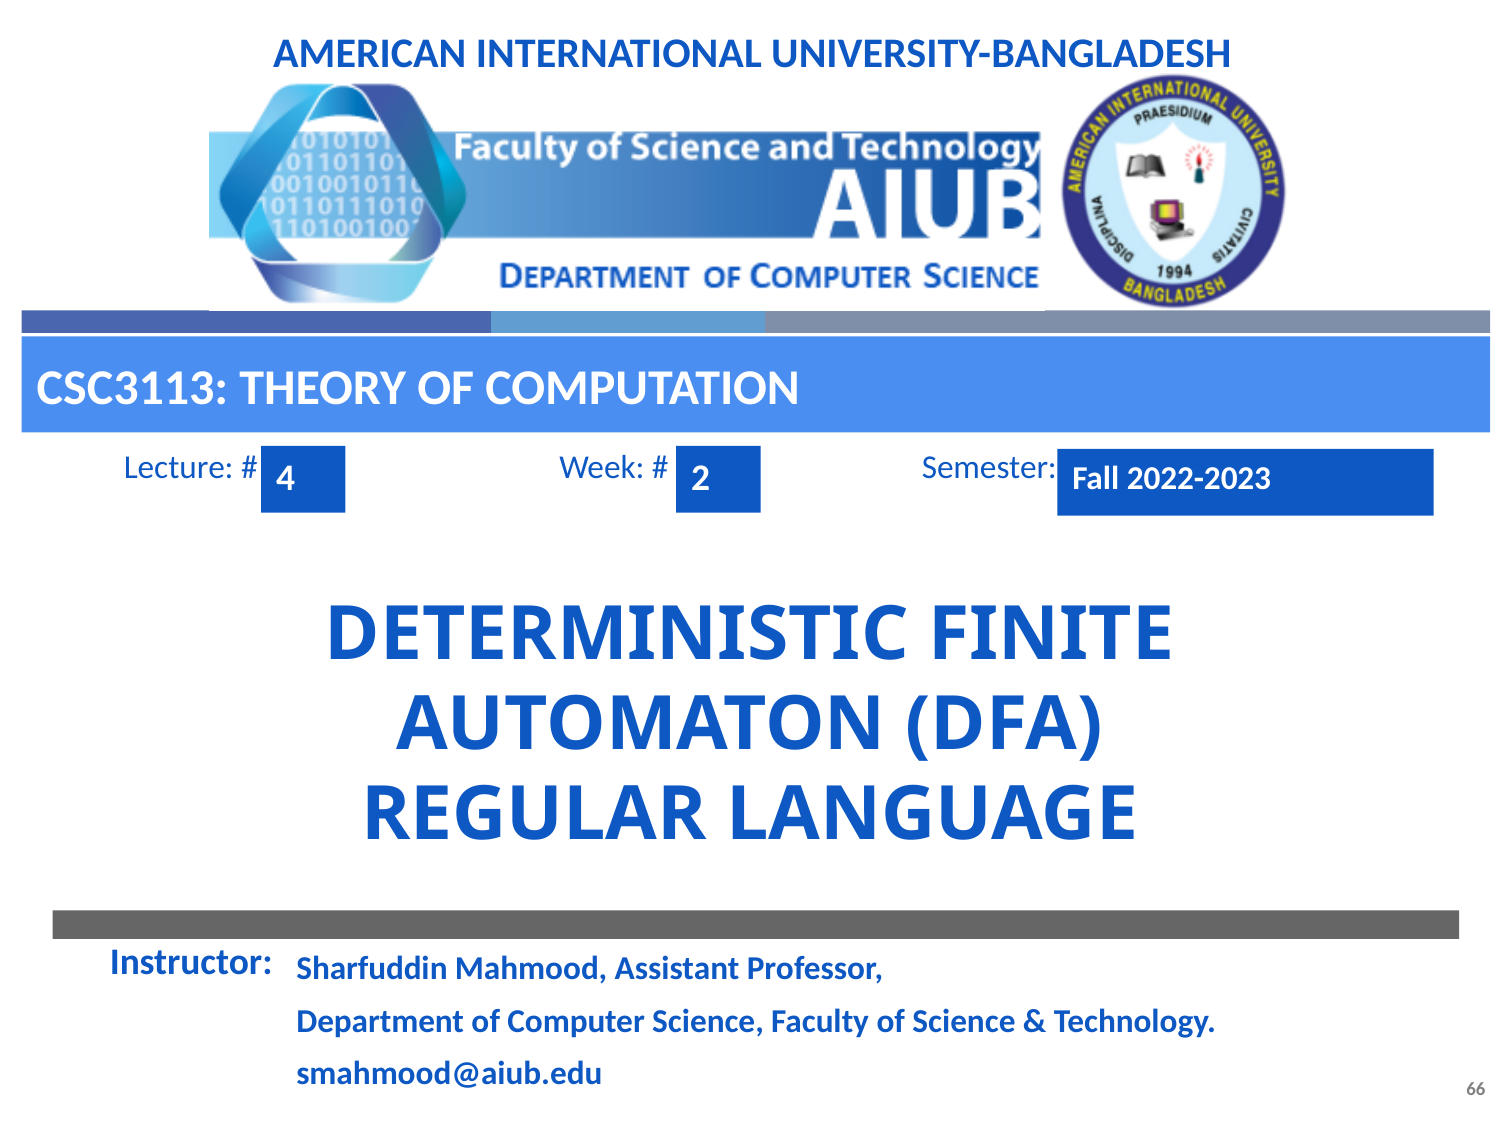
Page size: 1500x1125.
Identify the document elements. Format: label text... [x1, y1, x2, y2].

title Deterministic Finite Automaton (DFA) Regular Language [123, 545, 1377, 895]
list 2 [676, 445, 761, 513]
picture [209, 71, 1045, 311]
picture [1057, 69, 1291, 314]
list 4 [261, 445, 346, 513]
list CSC3113: Theory of Computation [21, 336, 1491, 433]
list Sharfuddin Mahmood, Assistant Professor, Department of Computer Science, Faculty of Science & Technology. smahmood@aiub.edu [281, 938, 1434, 1105]
list Fall 2022-2023 [1057, 448, 1434, 516]
